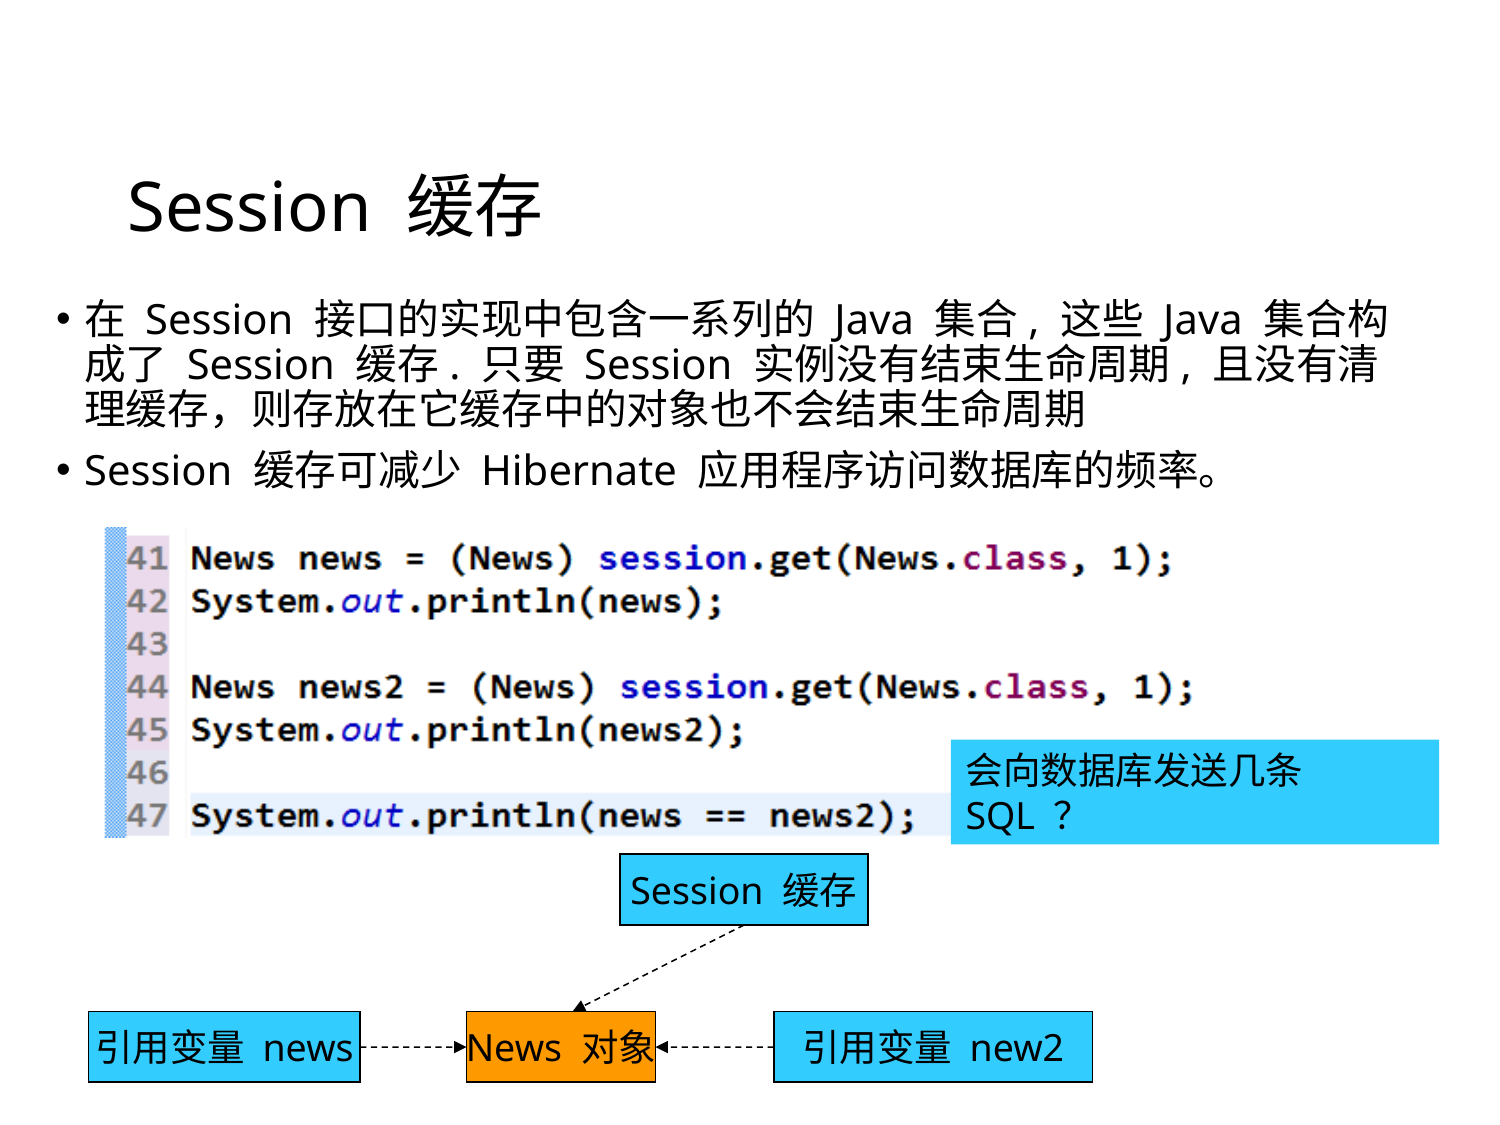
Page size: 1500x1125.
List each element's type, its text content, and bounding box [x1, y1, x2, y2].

text_box [449, 1040, 467, 1054]
text_box Session 缓存 [620, 854, 868, 925]
text_box 引用变量 news [88, 1011, 361, 1083]
text_box News 对象 [466, 1011, 656, 1083]
text_box 引用变量 new2 [773, 1011, 1093, 1083]
list 在 Session 接口的实现中包含一系列的 Java 集合, 这些 Java 集合构成了 Session 缓存. 只要 Session 实例没有结束生命周期, 且没有清理缓存，则存放在它缓存中的对象也不会结束生命周期 Session 缓存可减少 Hibernate 应用程序访问数据库的频率。 [41, 290, 1436, 525]
text_box [655, 1040, 674, 1054]
picture [100, 526, 1210, 838]
text_box [572, 1000, 587, 1012]
text_box 会向数据库发送几条 SQL ？ [950, 739, 1440, 845]
title Session 缓存 [112, 115, 1388, 290]
